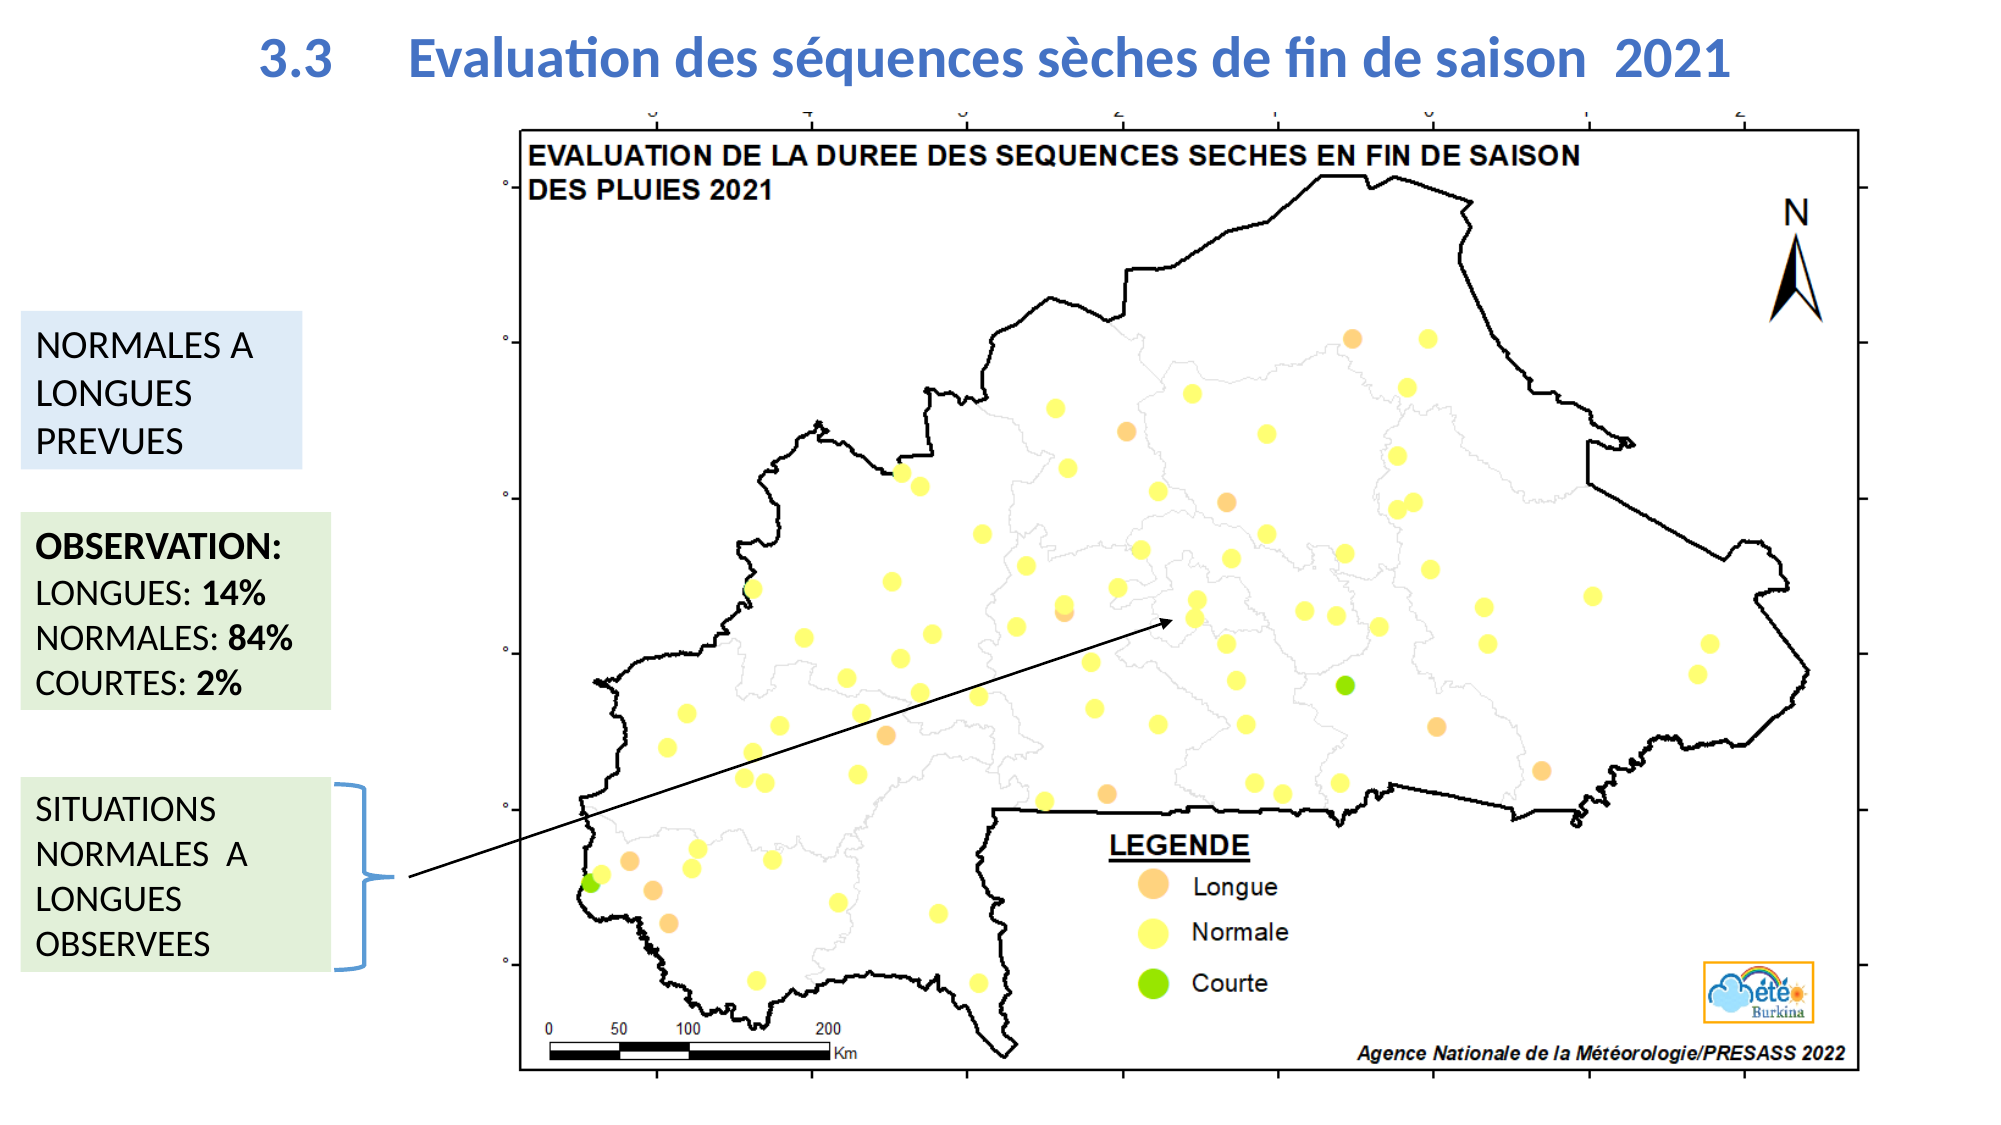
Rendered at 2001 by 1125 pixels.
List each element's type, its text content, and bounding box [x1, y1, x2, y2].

picture [502, 112, 1873, 1081]
text_box SITUATIONS NORMALES A LONGUES OBSERVEES [20, 777, 332, 972]
text_box NORMALES A LONGUES PREVUES [20, 310, 303, 470]
text_box 3.3 Evaluation des séquences sèches de fin de saison 2021 [243, 11, 1761, 97]
text_box [334, 783, 395, 971]
text_box OBSERVATION: LONGUES: 14% NORMALES: 84% COURTES: 2% [20, 512, 332, 710]
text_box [408, 619, 1173, 878]
